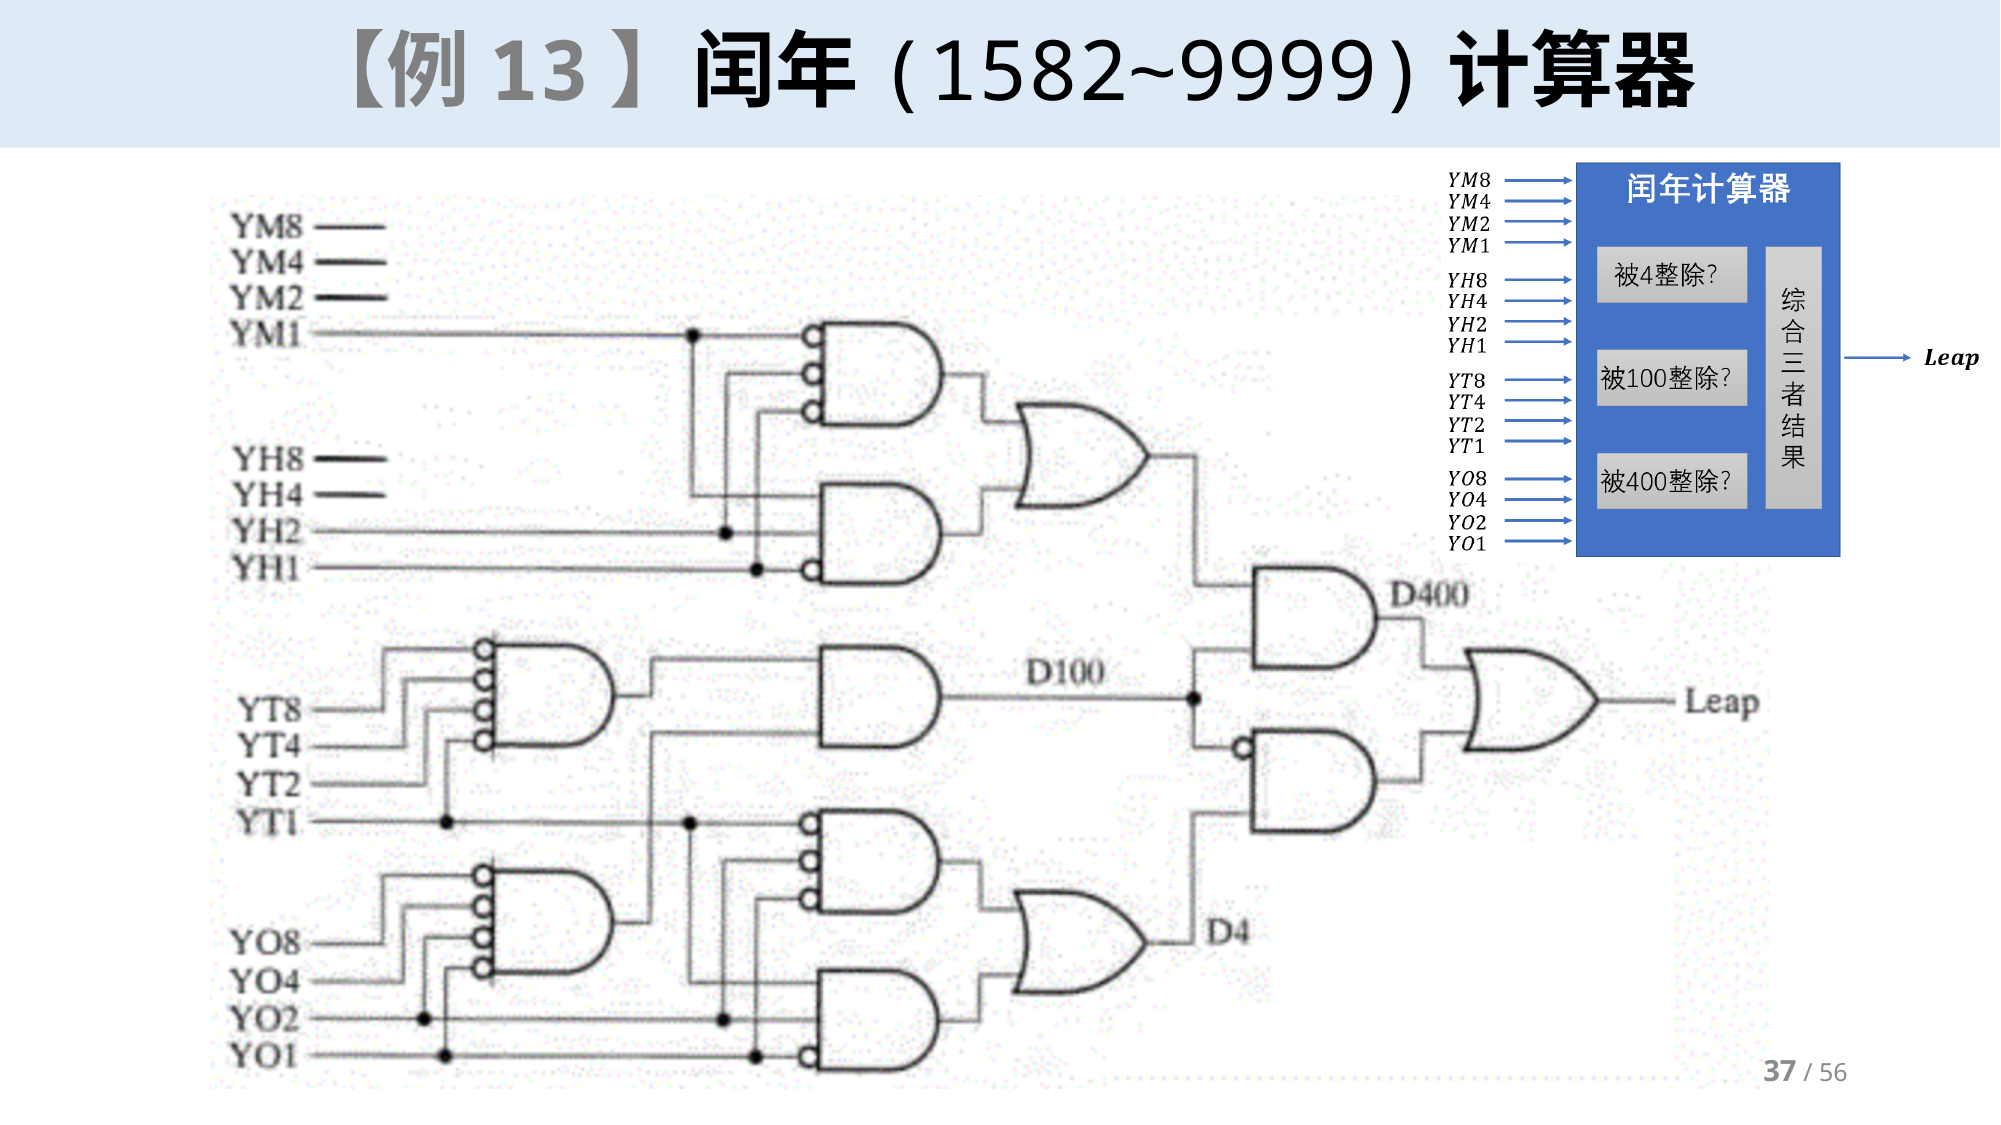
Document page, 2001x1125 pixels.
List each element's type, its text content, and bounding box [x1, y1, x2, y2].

title 【例13】闰年(1582~9999)计算器 [0, 0, 2000, 148]
slide_number 37 / 56 [1412, 1042, 1863, 1103]
picture [210, 154, 1983, 1089]
